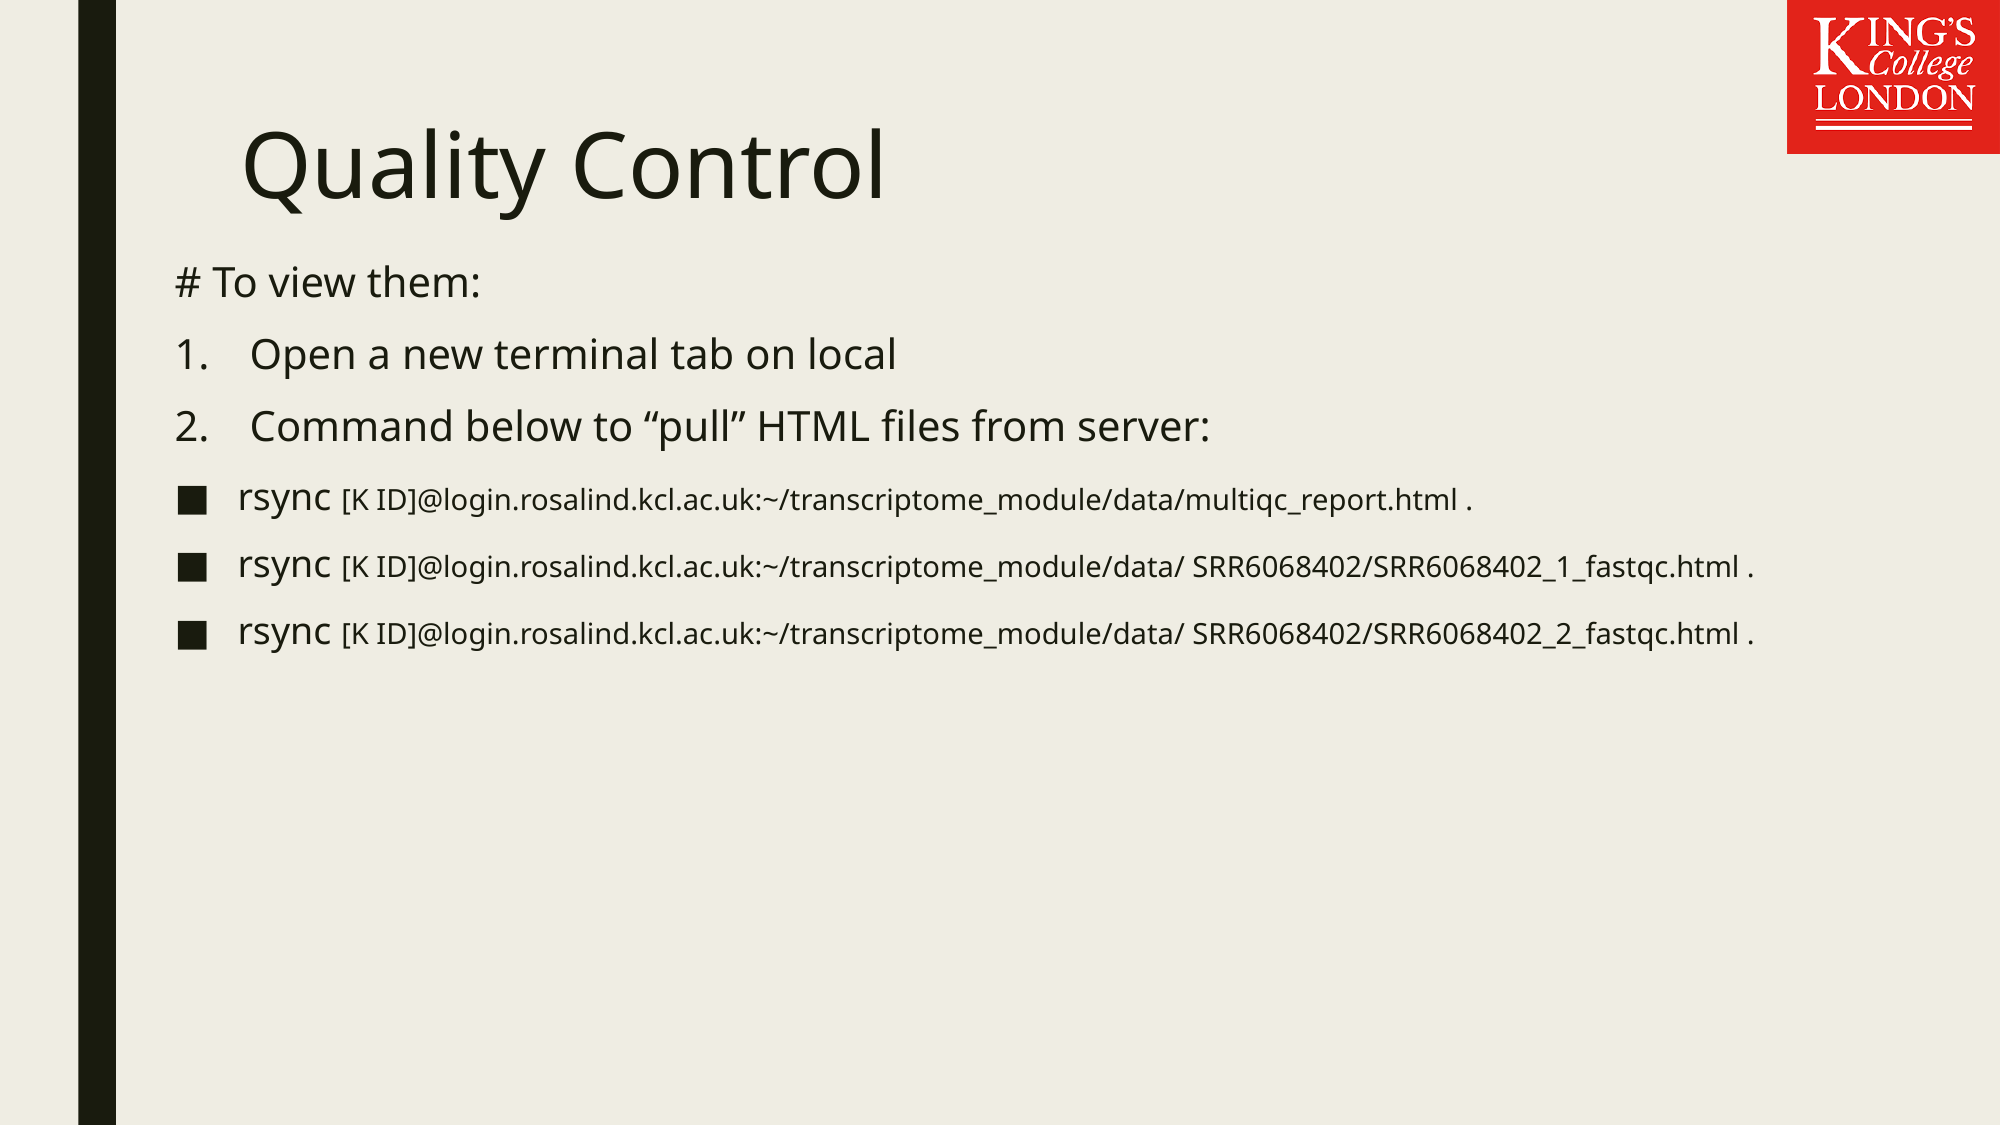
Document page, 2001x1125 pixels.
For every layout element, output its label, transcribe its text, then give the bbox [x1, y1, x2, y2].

title Quality Control [225, 112, 1800, 252]
picture [1787, 0, 2000, 154]
list # To view them: Open a new terminal tab on local Command below to “pull” HTML files from server: rsync [K ID]@login.rosalind.kcl.ac.uk:~/transcriptome_module/data/multiqc_report.html . rsync [K ID]@login.rosalind.kcl.ac.uk:~/transcriptome_module/data/ SRR6068402/SRR6068402_1_fastqc.html . rsync [K ID]@login.rosalind.kcl.ac.uk:~/transcriptome_module/data/ SRR6068402/SRR6068402_2_fastqc.html . [159, 252, 1922, 963]
